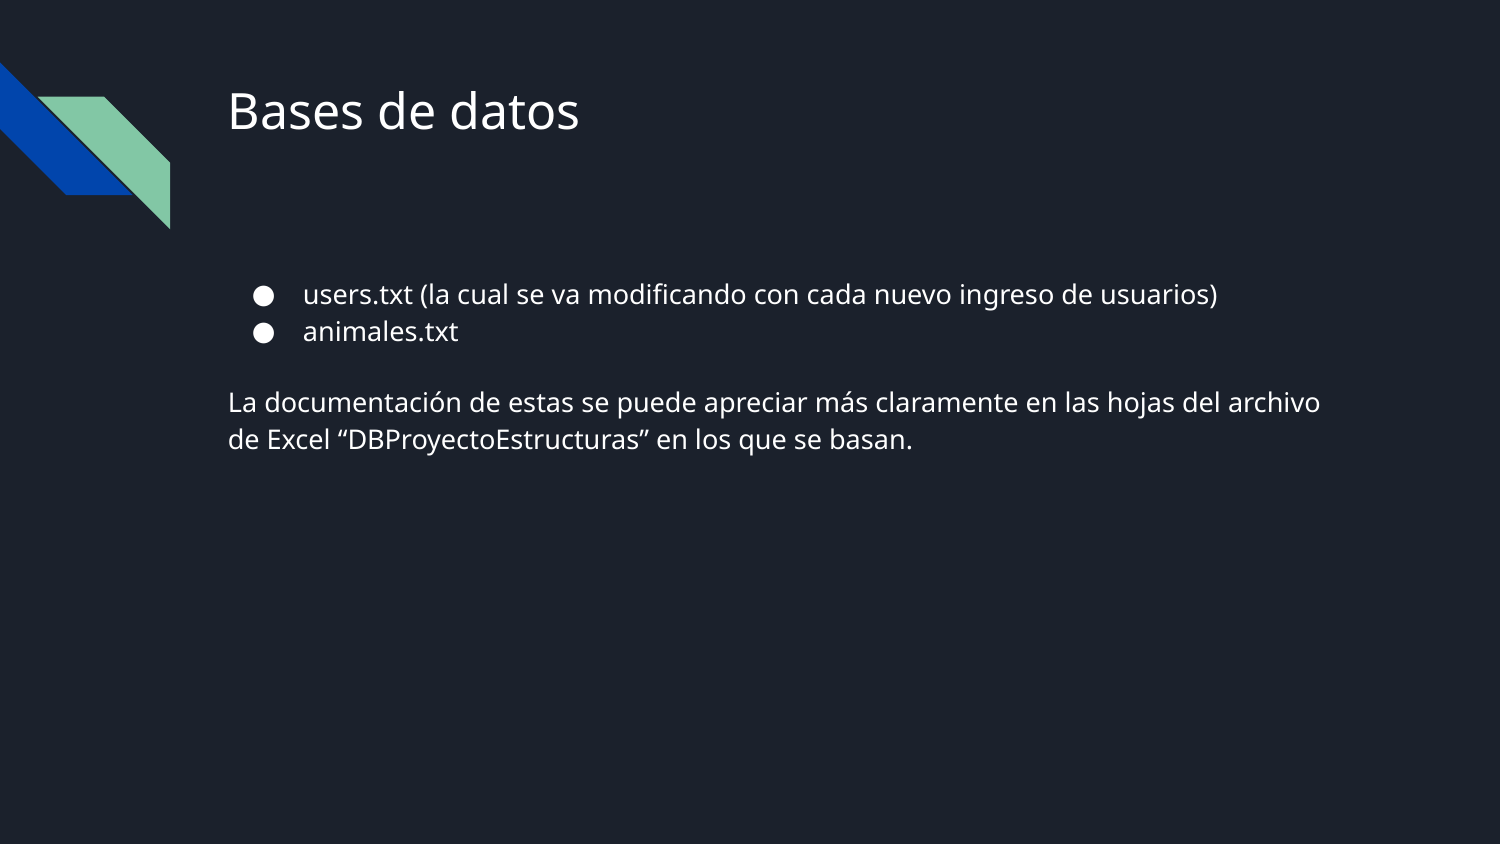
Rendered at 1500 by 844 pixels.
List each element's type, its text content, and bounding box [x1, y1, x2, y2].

list users.txt (la cual se va modificando con cada nuevo ingreso de usuarios) animales.txt La documentación de estas se puede apreciar más claramente en las hojas del archivo de Excel “DBProyectoEstructuras” en los que se basan. [212, 257, 1368, 735]
title Bases de datos [212, 64, 1368, 215]
